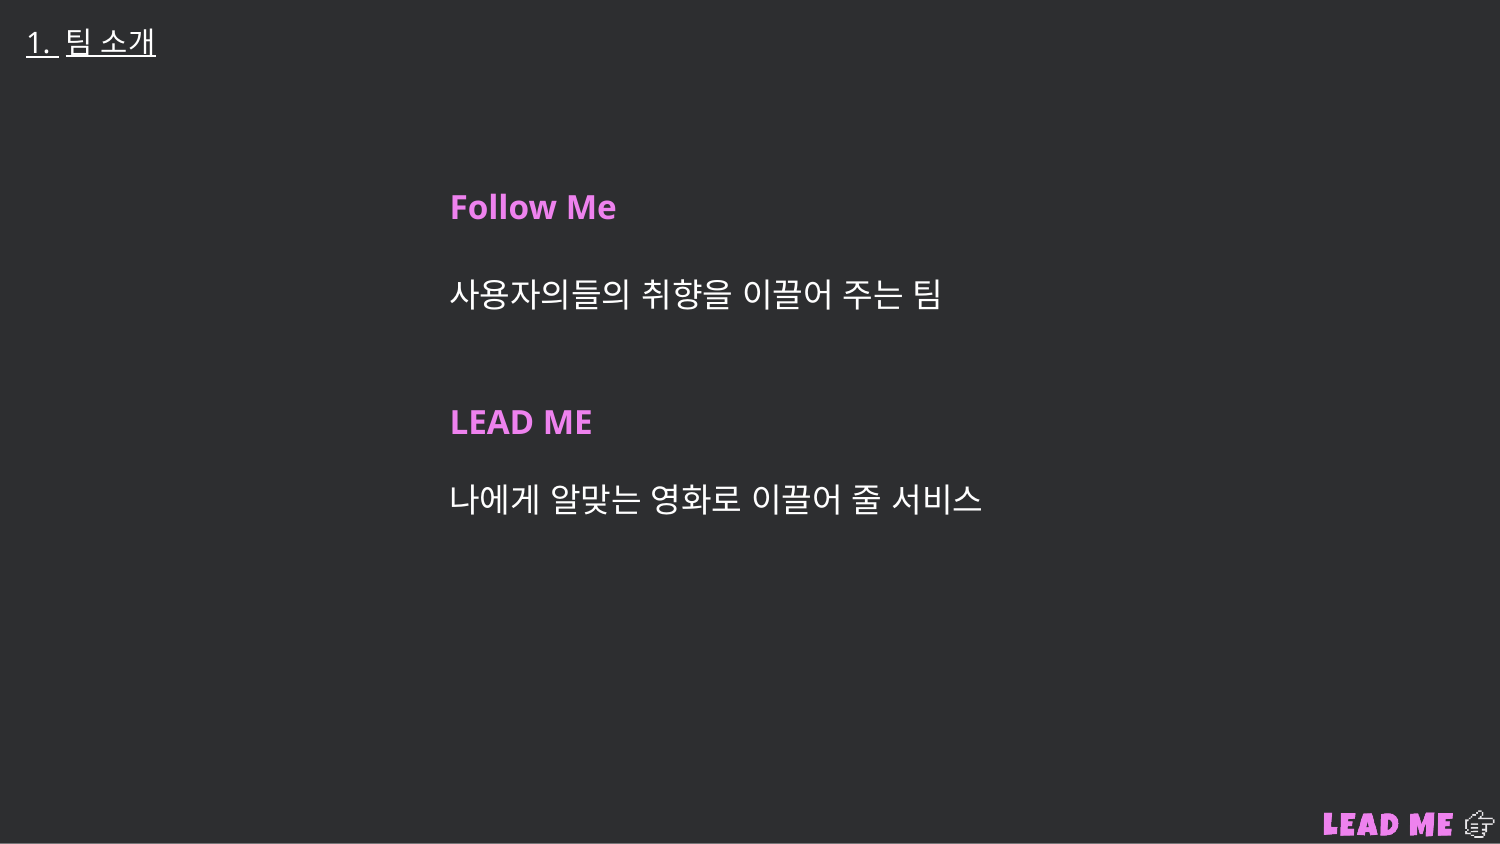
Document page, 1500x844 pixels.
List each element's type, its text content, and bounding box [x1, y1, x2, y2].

picture [1317, 804, 1500, 844]
text_box Follow Me [434, 170, 687, 241]
text_box LEAD ME [434, 386, 651, 457]
text_box 사용자의들의 취향을 이끌어 주는 팀 [434, 259, 1006, 330]
text_box 1. 팀 소개 [11, 8, 435, 63]
text_box 나에게 알맞는 영화로 이끌어 줄 서비스 [434, 464, 1393, 535]
text_box [0, 0, 1500, 844]
